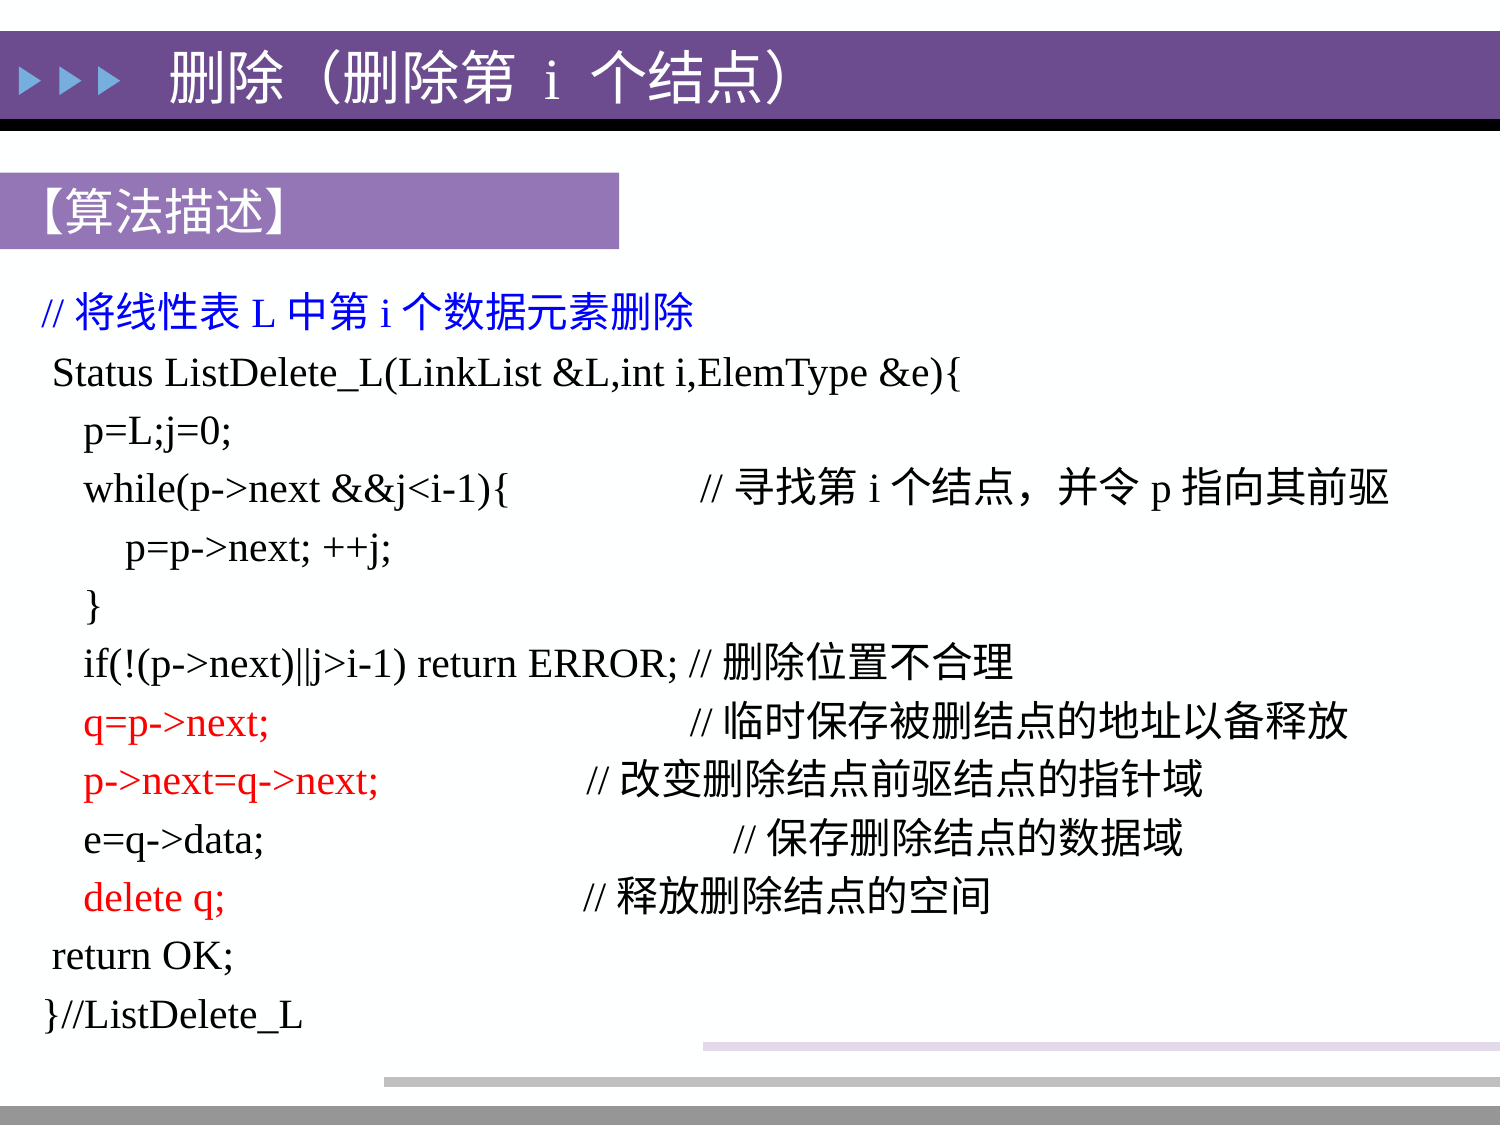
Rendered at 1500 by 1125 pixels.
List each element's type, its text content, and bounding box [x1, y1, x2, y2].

text_box //将线性表L中第i个数据元素删除 Status ListDelete_L(LinkList &L,int i,ElemType &e){ p=L;j=0; while(p->next &&j<i-1){ //寻找第i个结点，并令p指向其前驱 p=p->next; ++j; } if(!(p->next)||j>i-1) return ERROR; //删除位置不合理 q=p->next; //临时保存被删结点的地址以备释放 p->next=q->next; //改变删除结点前驱结点的指针域 e=q->data; //保存删除结点的数据域 delete q; //释放删除结点的空间 return OK; }//ListDelete_L [26, 278, 1474, 1045]
text_box 【算法描述】 [0, 172, 620, 250]
text_box 删除（删除第 i 个结点） [153, 33, 987, 119]
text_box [0, 1046, 1500, 1118]
